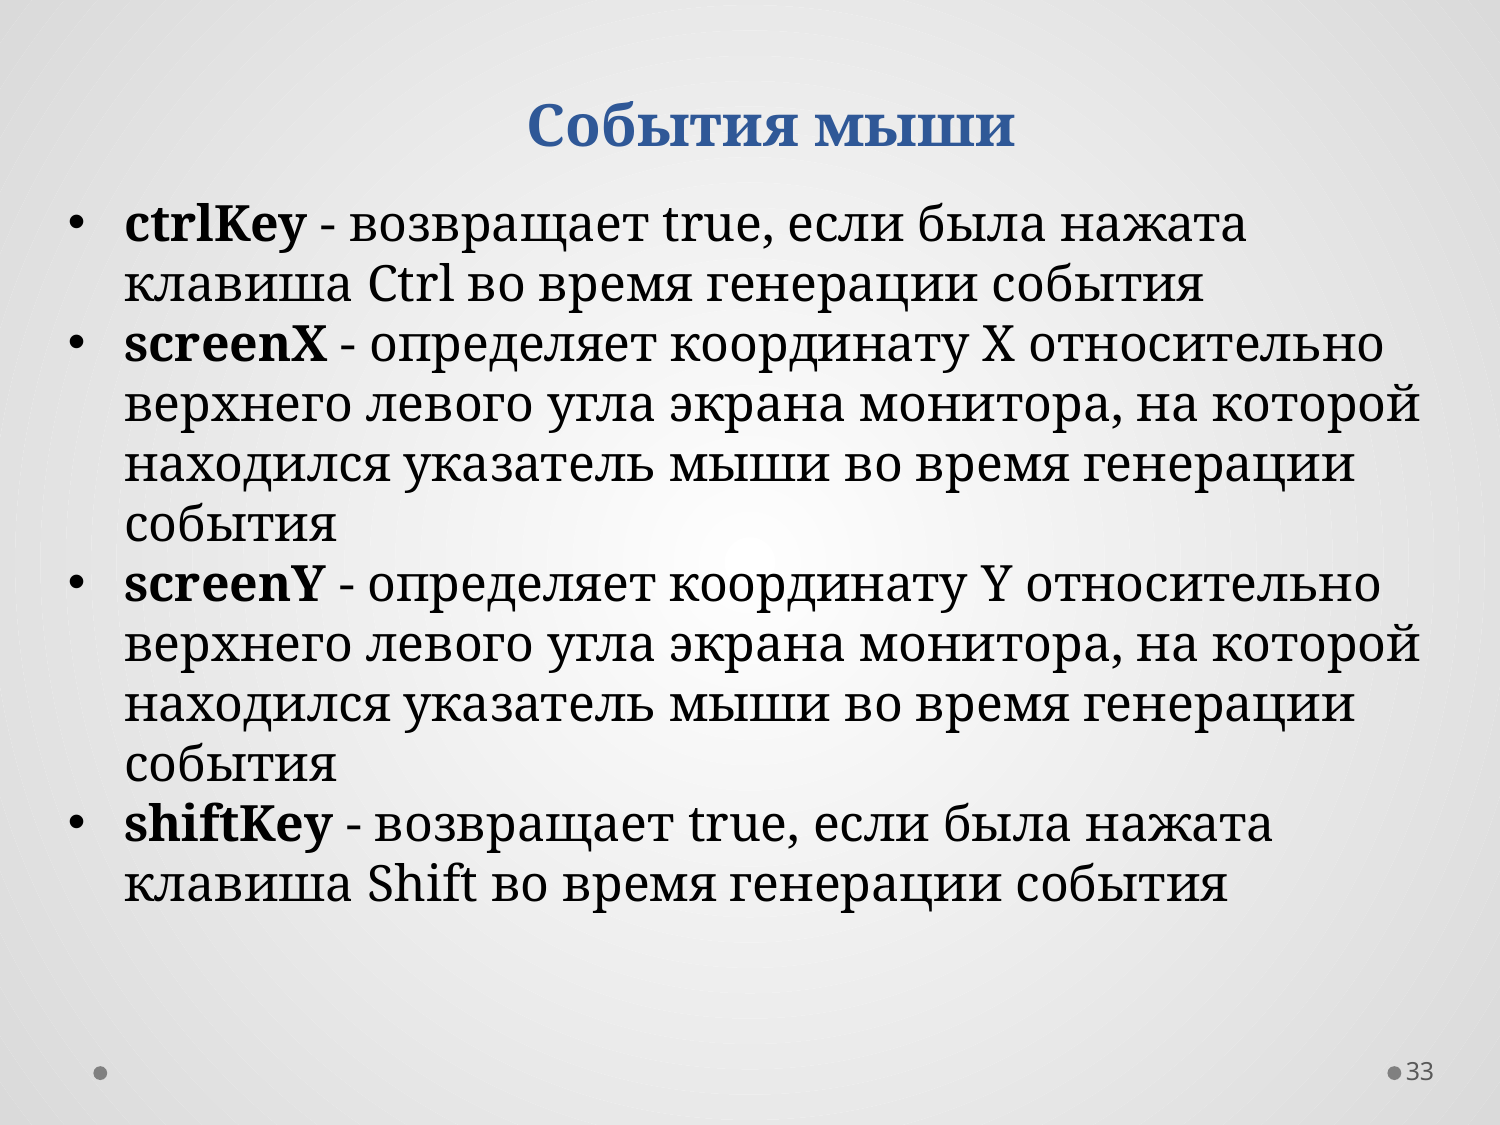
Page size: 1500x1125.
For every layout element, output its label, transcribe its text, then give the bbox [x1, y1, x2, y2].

slide_number 33 [1401, 1042, 1494, 1103]
text_box ctrlKey - возвращает true, если была нажата клавиша Ctrl во время генерации события screenX - определяет координату Х относительно верхнего левого угла экрана монитора, на которой находился указатель мыши во время генерации события screenY - определяет координату Y относительно верхнего левого угла экрана монитора, на которой находился указатель мыши во время генерации события shiftKey - возвращает true, если была нажата клавиша Shift во время генерации события [53, 184, 1465, 980]
text_box События мыши [118, 80, 1424, 166]
